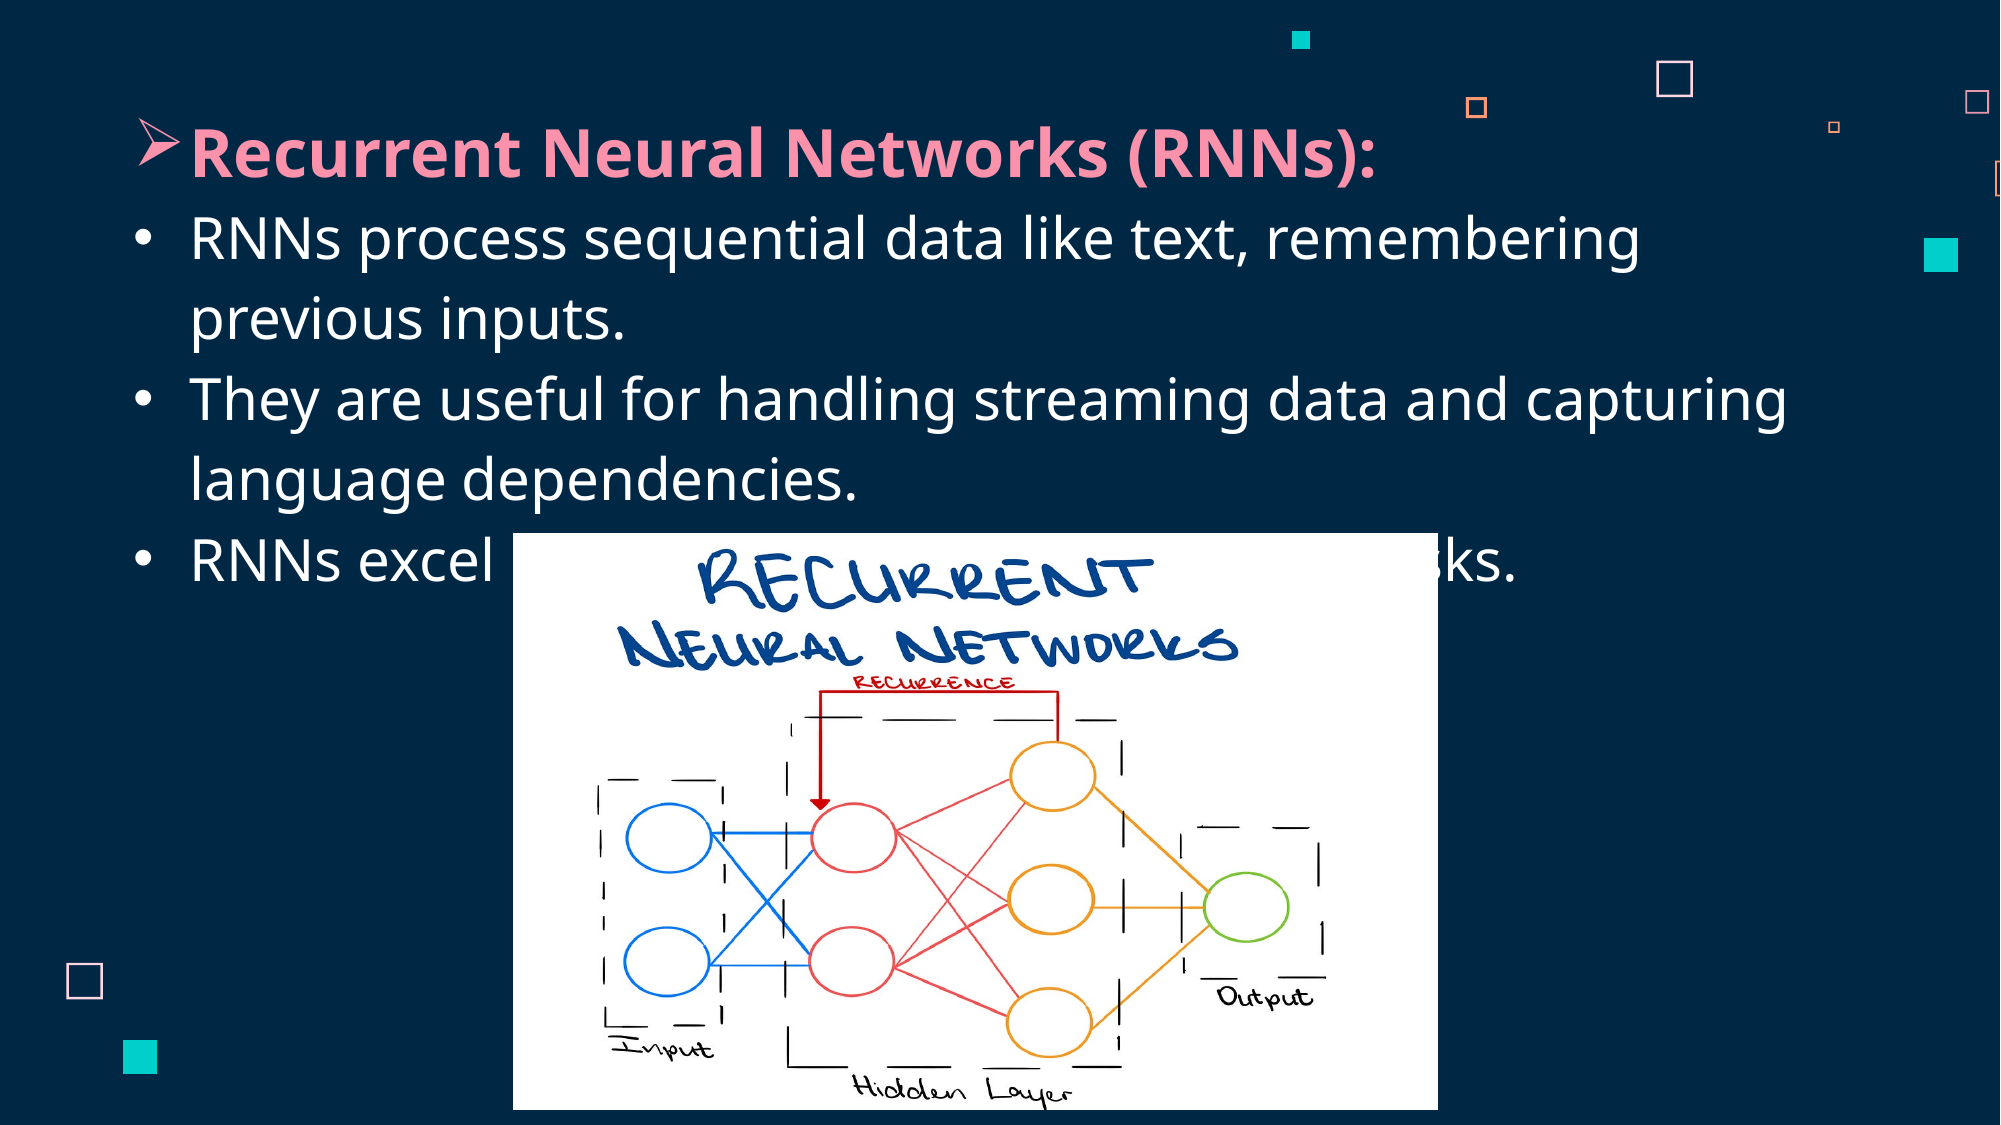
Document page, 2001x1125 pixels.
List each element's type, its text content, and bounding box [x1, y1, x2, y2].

list Recurrent Neural Networks (RNNs): RNNs process sequential data like text, remembering previous inputs. They are useful for handling streaming data and capturing language dependencies. RNNs excel in real-time sentiment analysis tasks. [99, 83, 1900, 1042]
picture [513, 533, 1438, 1110]
